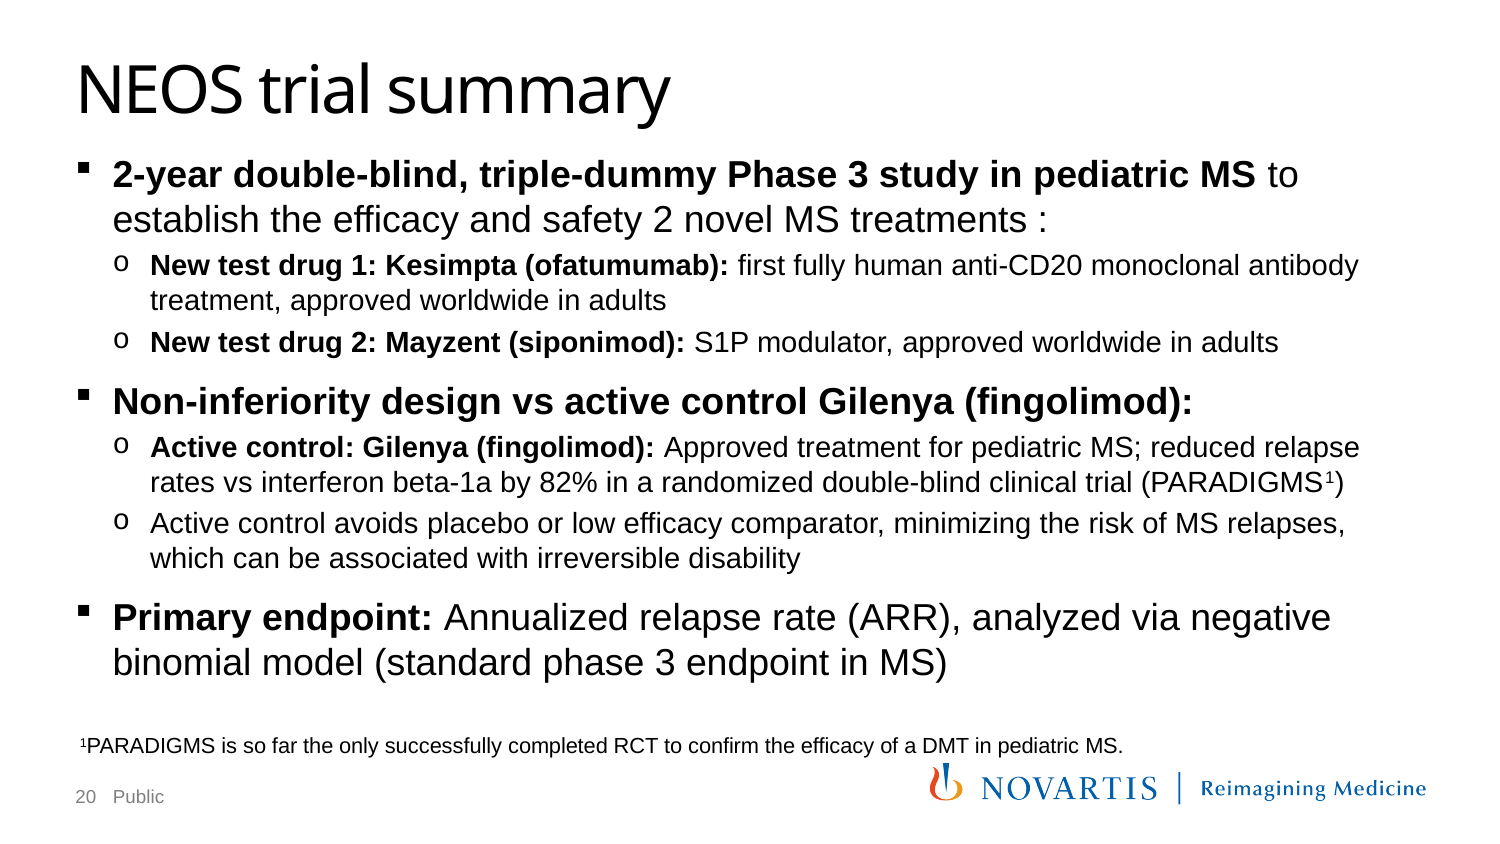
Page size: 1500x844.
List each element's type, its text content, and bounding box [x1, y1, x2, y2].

footer Public [113, 784, 735, 822]
title NEOS trial summary [75, 56, 1425, 150]
list 2-year double-blind, triple-dummy Phase 3 study in pediatric MS to establish the efficacy and safety 2 novel MS treatments : New test drug 1: Kesimpta (ofatumumab): first fully human anti-CD20 monoclonal antibody treatment, approved worldwide in adults New test drug 2: Mayzent (siponimod): S1P modulator, approved worldwide in adults Non-inferiority design vs active control Gilenya (fingolimod): Active control: Gilenya (fingolimod): Approved treatment for pediatric MS; reduced relapse rates vs interferon beta-1a by 82% in a randomized double-blind clinical trial (PARADIGMS1) Active control avoids placebo or low efficacy comparator, minimizing the risk of MS relapses, which can be associated with irreversible disability Primary endpoint: Annualized relapse rate (ARR), analyzed via negative binomial model (standard phase 3 endpoint in MS) [75, 150, 1425, 735]
slide_number 20 [75, 784, 113, 822]
text_box 1PARADIGMS is so far the only successfully completed RCT to confirm the efficacy of a DMT in pediatric MS. [64, 724, 1293, 766]
picture [886, 733, 1469, 843]
